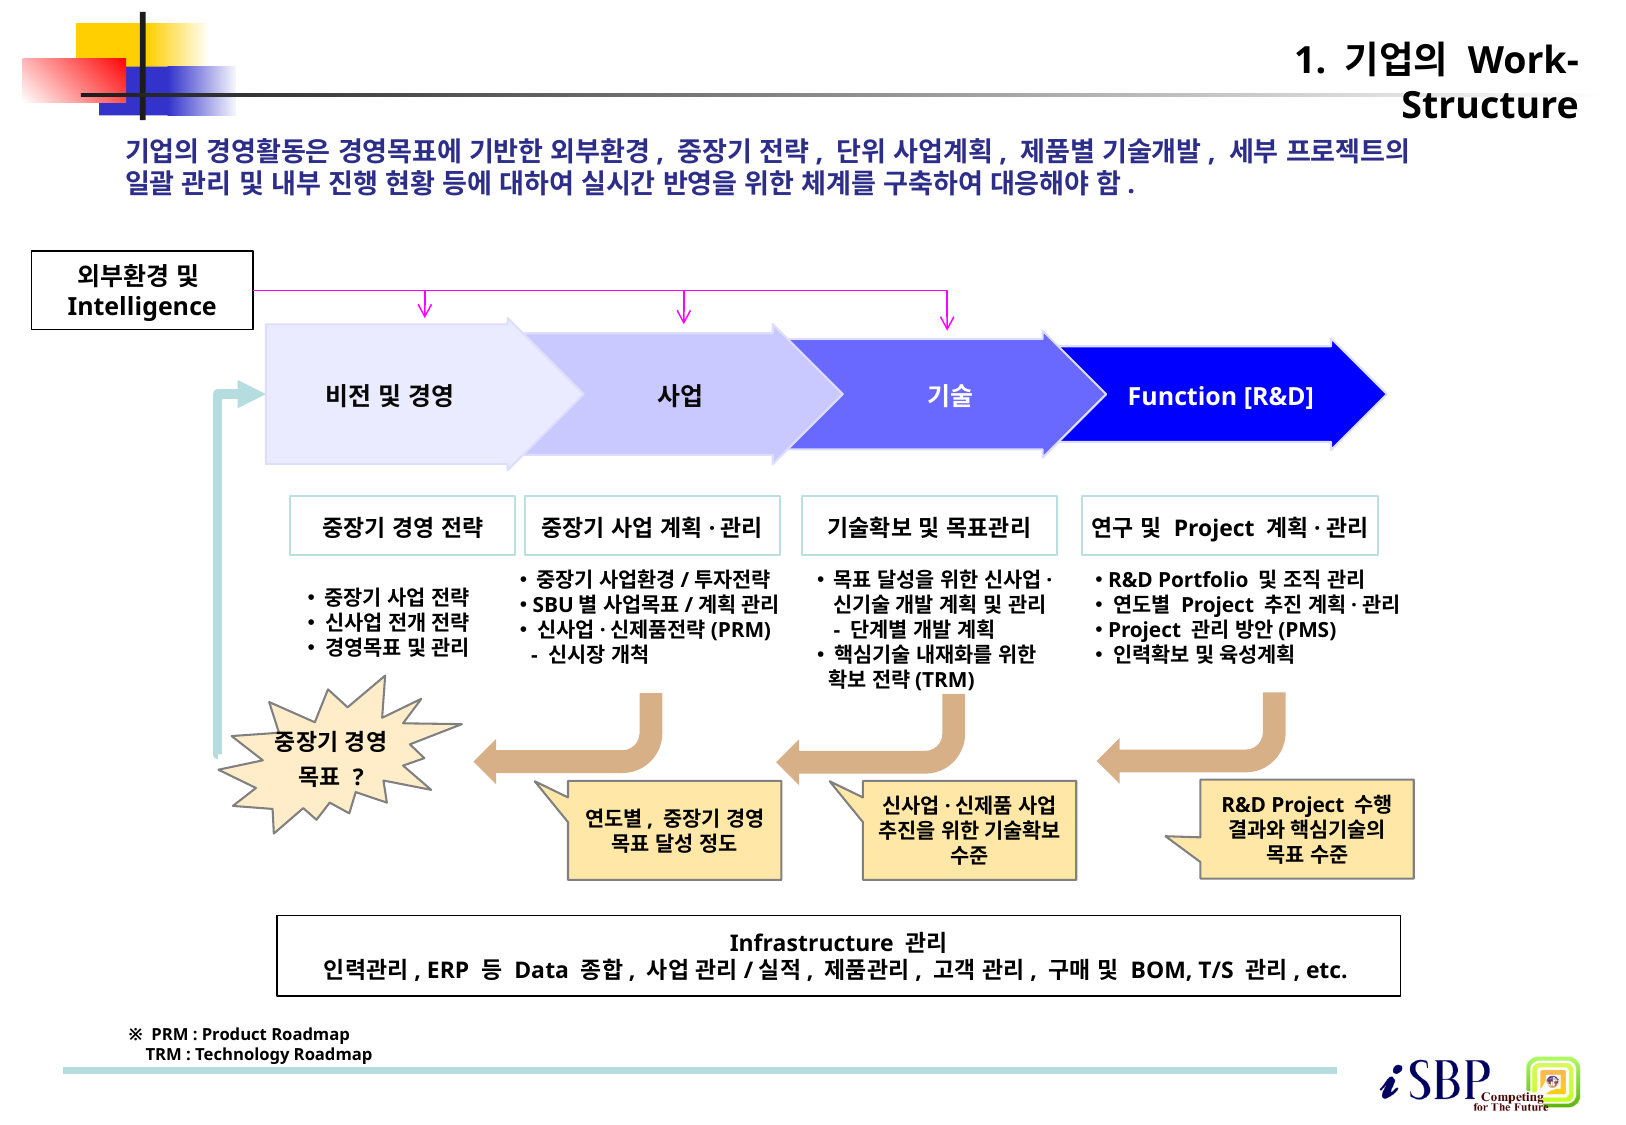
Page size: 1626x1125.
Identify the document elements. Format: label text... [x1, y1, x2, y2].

text_box [1096, 692, 1286, 784]
text_box 기술확보 및 목표관리 [801, 496, 1058, 555]
text_box 신사업·신제품 사업 추진을 위한 기술확보 수준 [829, 780, 1077, 880]
title 1. 기업의 Work-Structure [1112, 29, 1594, 232]
text_box [473, 693, 663, 785]
text_box 목표 달성을 위한 신사업· 신기술 개발 계획 및 관리 - 단계별 개발 계획 핵심기술 내재화를 위한 확보 전략(TRM) [802, 559, 1068, 700]
text_box 사업 [524, 339, 843, 465]
text_box 기업의 경영활동은 경영목표에 기반한 외부환경, 중장기 전략, 단위 사업계획, 제품별 기술개발, 세부 프로젝트의 일괄 관리 및 내부 진행 현황 등에 대하여 실시간 반영을 위한 체계를 구축하여 대응해야 함. [110, 126, 1112, 207]
picture [1378, 1055, 1581, 1112]
text_box 중장기 경영 목표 ? [232, 675, 462, 834]
text_box ※ PRM : Product Roadmap TRM : Technology Roadmap [113, 1016, 388, 1072]
text_box 중장기 경영 전략 [290, 496, 516, 555]
text_box 외부환경 및 Intelligence [31, 251, 253, 330]
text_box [218, 393, 267, 770]
text_box 중장기 사업 계획·관리 [524, 496, 780, 555]
text_box 기술 [788, 334, 1107, 458]
text_box [776, 693, 966, 786]
text_box 비전 및 경영 [265, 339, 584, 471]
text_box R&D Project 수행 결과와 핵심기술의 목표 수준 [1165, 779, 1414, 879]
text_box Function [R&D] [1059, 338, 1387, 451]
text_box 중장기 사업환경/투자전략 SBU별 사업목표/계획 관리 신사업·신제품전략(PRM) - 신시장 개척 [505, 559, 802, 675]
text_box 연도별, 중장기 경영 목표 달성 정도 [534, 780, 782, 880]
text_box R&D Portfolio 및 조직 관리 연도별 Project 추진 계획·관리 Project 관리 방안(PMS) 인력확보 및 육성계획 [1080, 559, 1415, 675]
text_box Infrastructure 관리 인력관리, ERP 등 Data 종합, 사업 관리/실적, 제품관리, 고객 관리, 구매 및 BOM, T/S 관리, etc. [277, 915, 1401, 996]
text_box 중장기 사업 전략 신사업 전개 전략 경영목표 및 관리 [292, 577, 505, 668]
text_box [252, 290, 1043, 331]
text_box 연구 및 Project 계획·관리 [1081, 496, 1379, 555]
